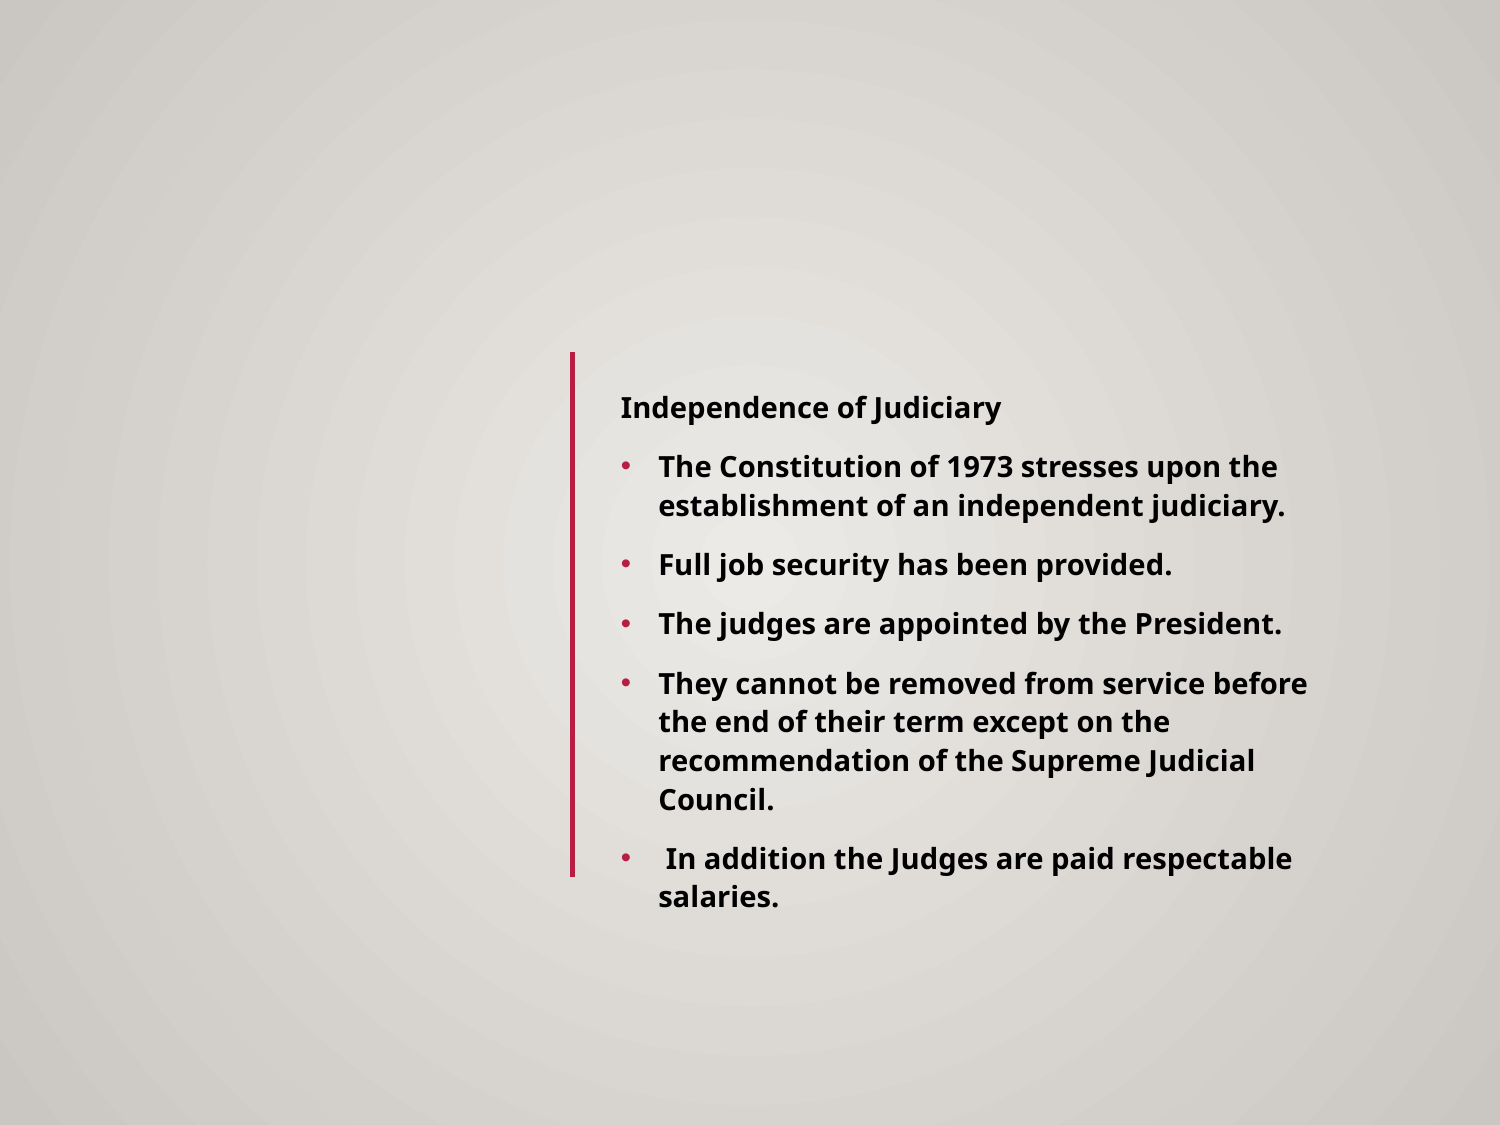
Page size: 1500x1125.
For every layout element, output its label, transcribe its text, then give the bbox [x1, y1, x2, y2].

text_box [0, 0, 1500, 1125]
list Independence of Judiciary The Constitution of 1973 stresses upon the establishment of an independent judiciary. Full job security has been provided. The judges are appointed by the President. They cannot be removed from service before the end of their term except on the recommendation of the Supreme Judicial Council. In addition the Judges are paid respectable salaries. [605, 262, 1361, 968]
